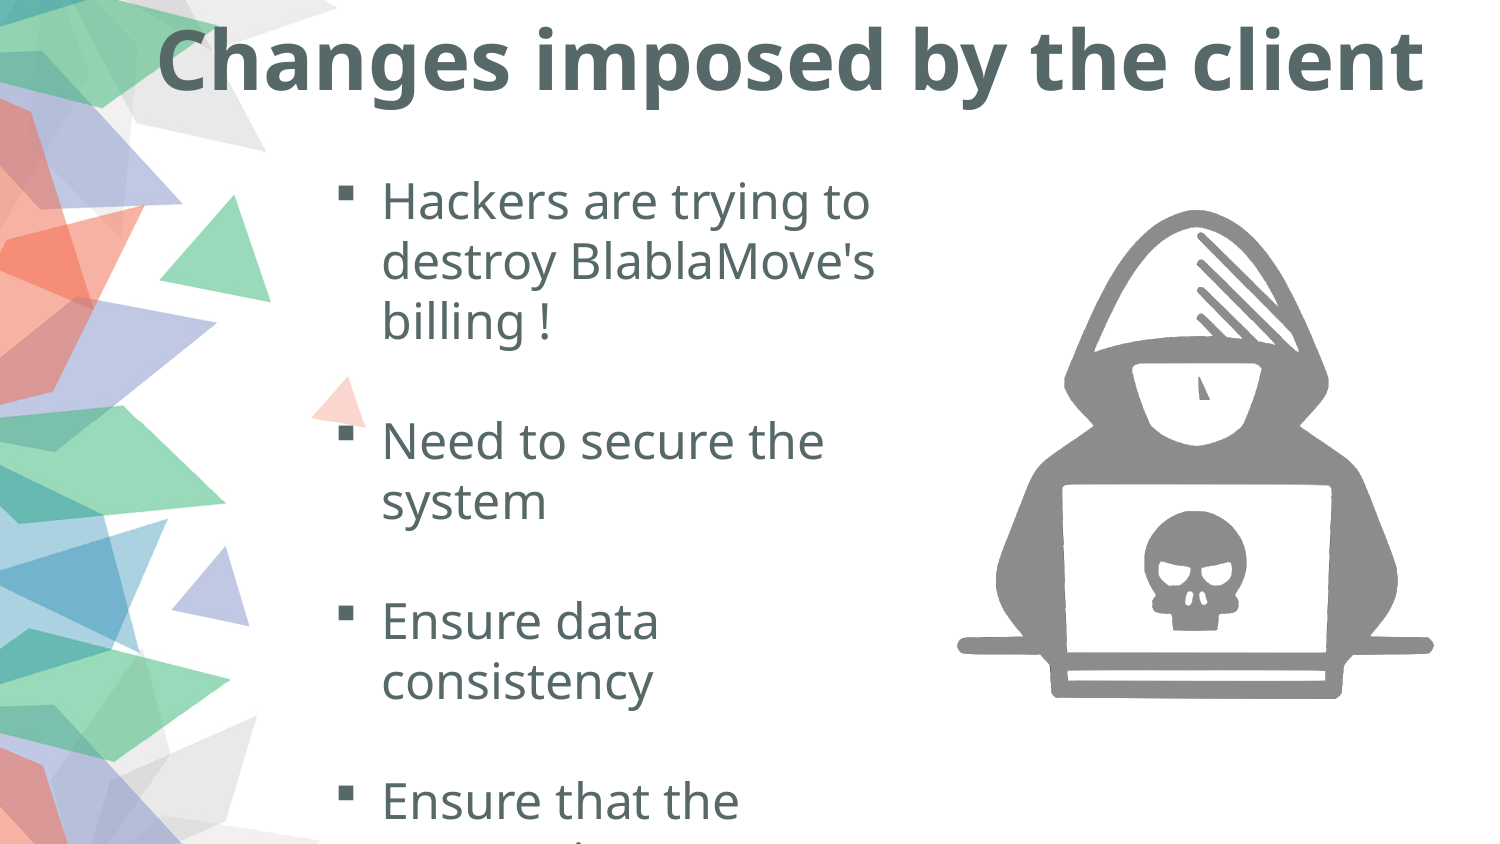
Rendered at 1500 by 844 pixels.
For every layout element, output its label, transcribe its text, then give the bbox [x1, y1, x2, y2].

text_box Hackers are trying to destroy BlablaMove's billing ! Need to secure the system Ensure data consistency Ensure that the transactions are successfully completed [319, 161, 962, 844]
text_box Changes imposed by the client [41, 10, 1500, 105]
picture [0, 0, 1500, 844]
